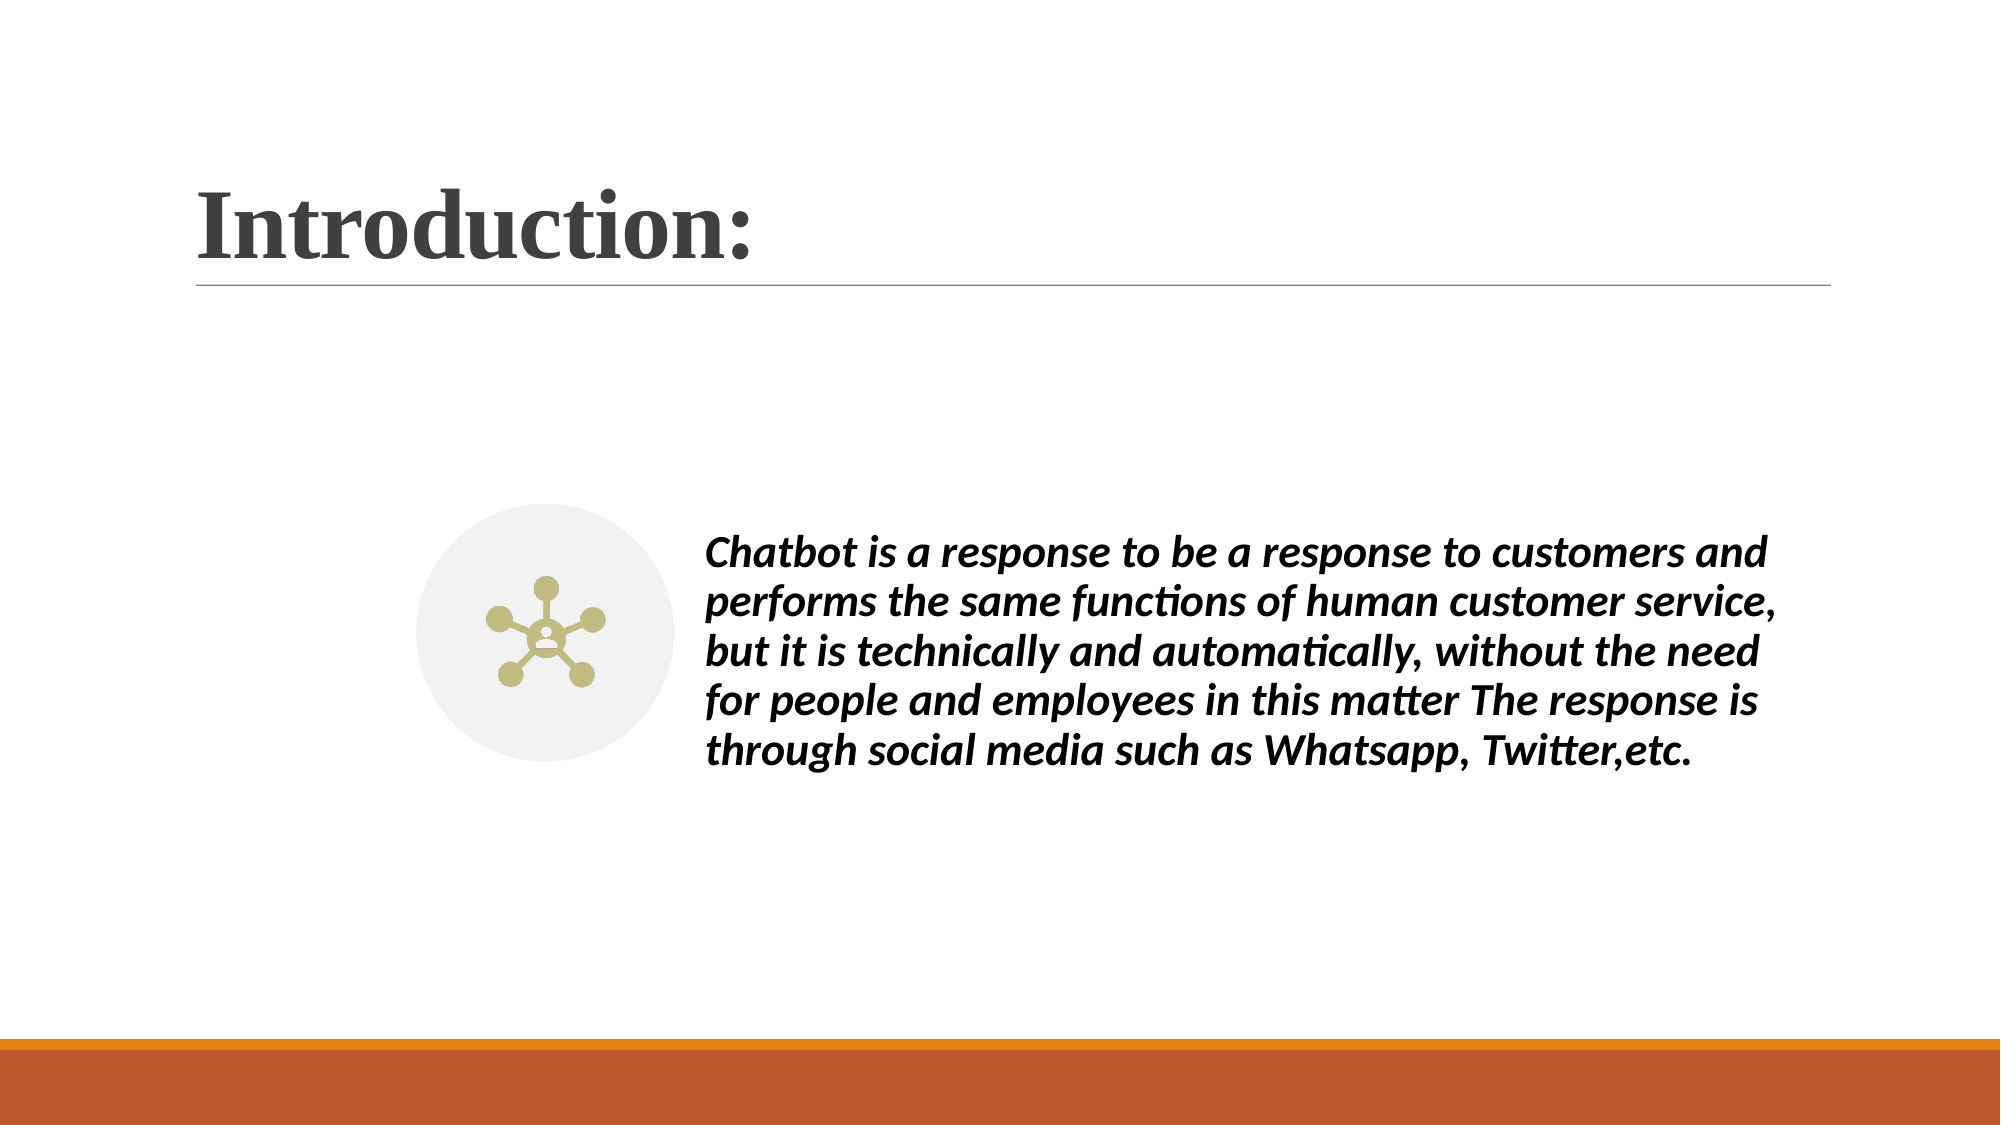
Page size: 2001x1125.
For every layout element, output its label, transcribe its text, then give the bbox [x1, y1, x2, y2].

title Introduction: [180, 47, 1830, 285]
text_box [0, 1049, 2000, 1125]
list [179, 302, 1831, 964]
text_box [0, 1038, 2000, 1049]
